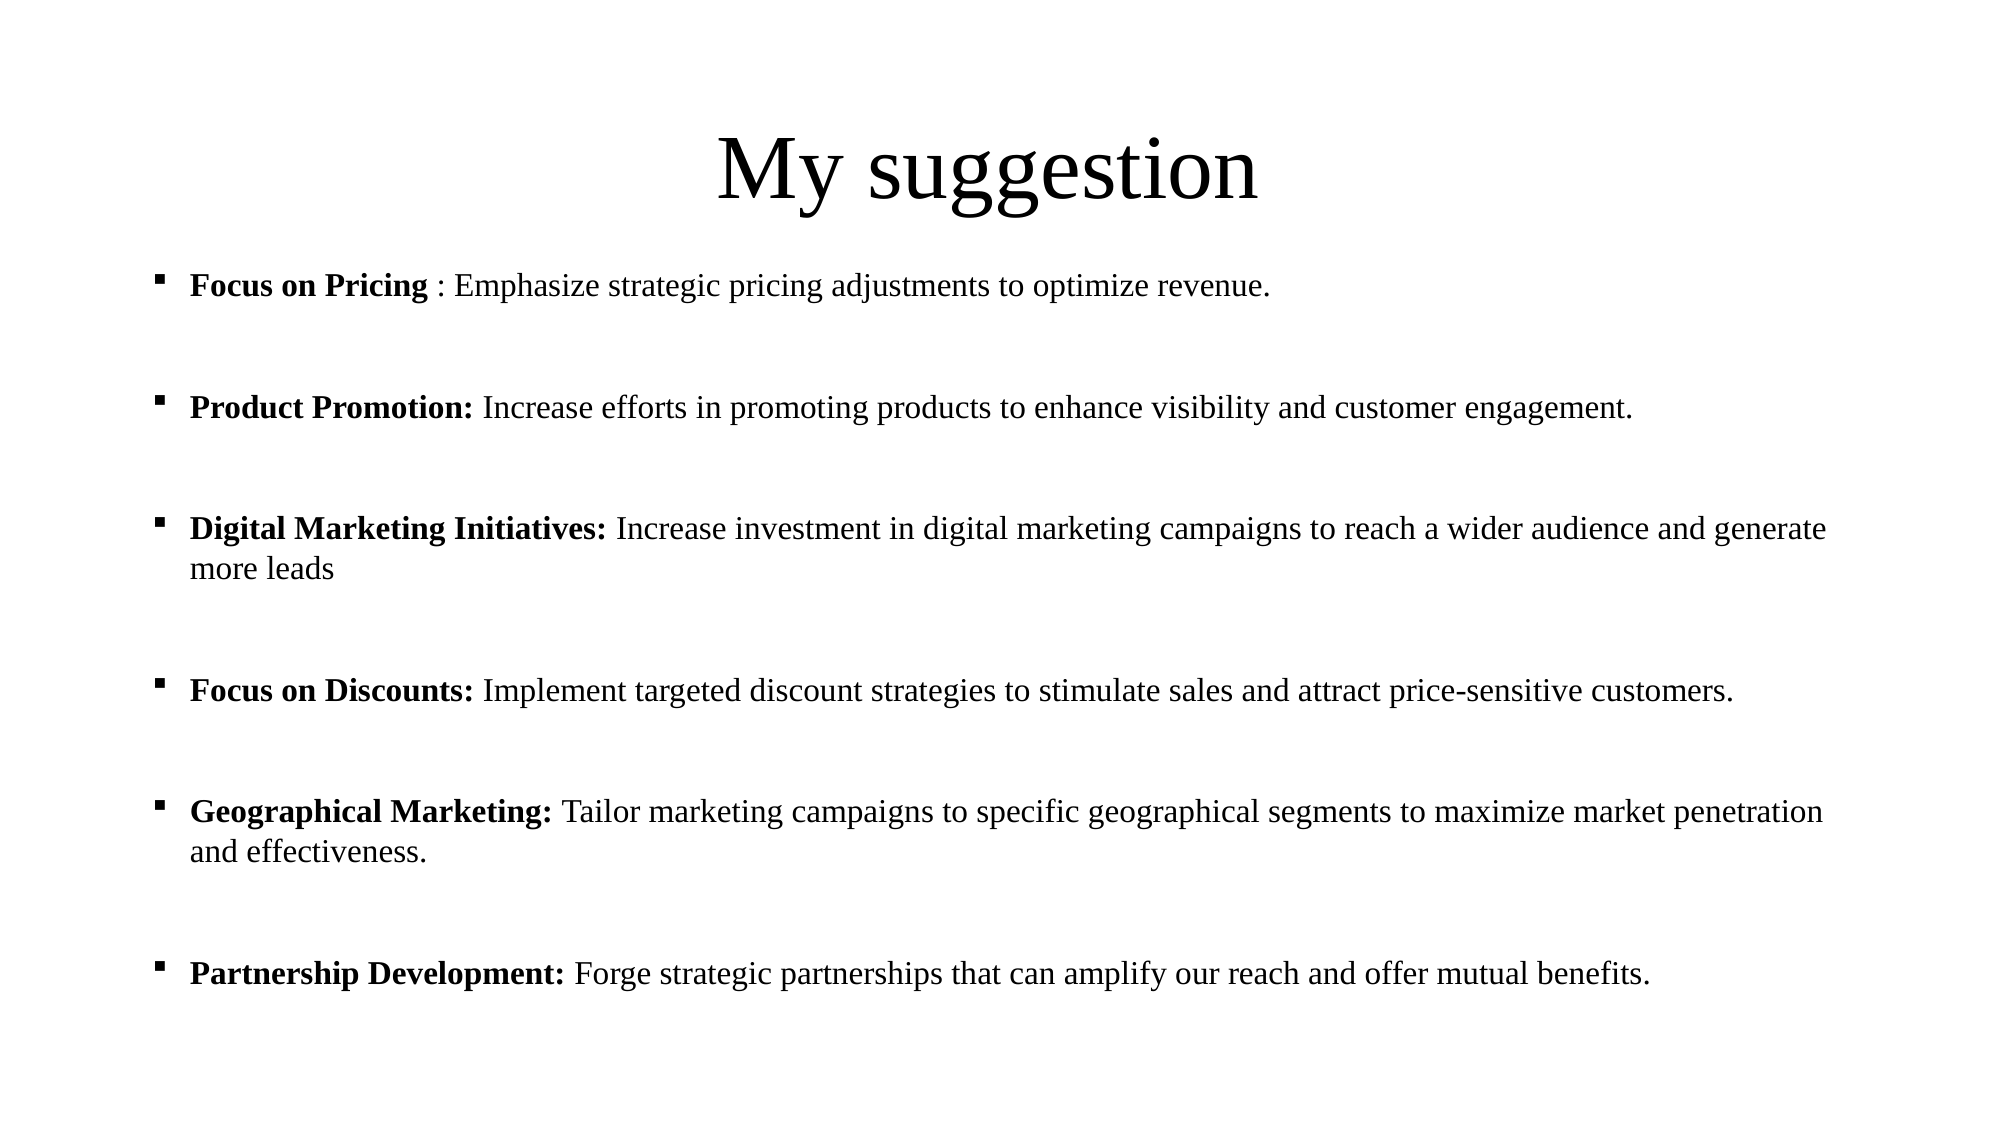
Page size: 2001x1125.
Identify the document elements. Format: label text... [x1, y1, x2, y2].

title My suggestion [137, 59, 1863, 255]
list Focus on Pricing : Emphasize strategic pricing adjustments to optimize revenue. Product Promotion: Increase efforts in promoting products to enhance visibility and customer engagement. Digital Marketing Initiatives: Increase investment in digital marketing campaigns to reach a wider audience and generate more leads Focus on Discounts: Implement targeted discount strategies to stimulate sales and attract price-sensitive customers. Geographical Marketing: Tailor marketing campaigns to specific geographical segments to maximize market penetration and effectiveness. Partnership Development: Forge strategic partnerships that can amplify our reach and offer mutual benefits. [137, 255, 1863, 970]
